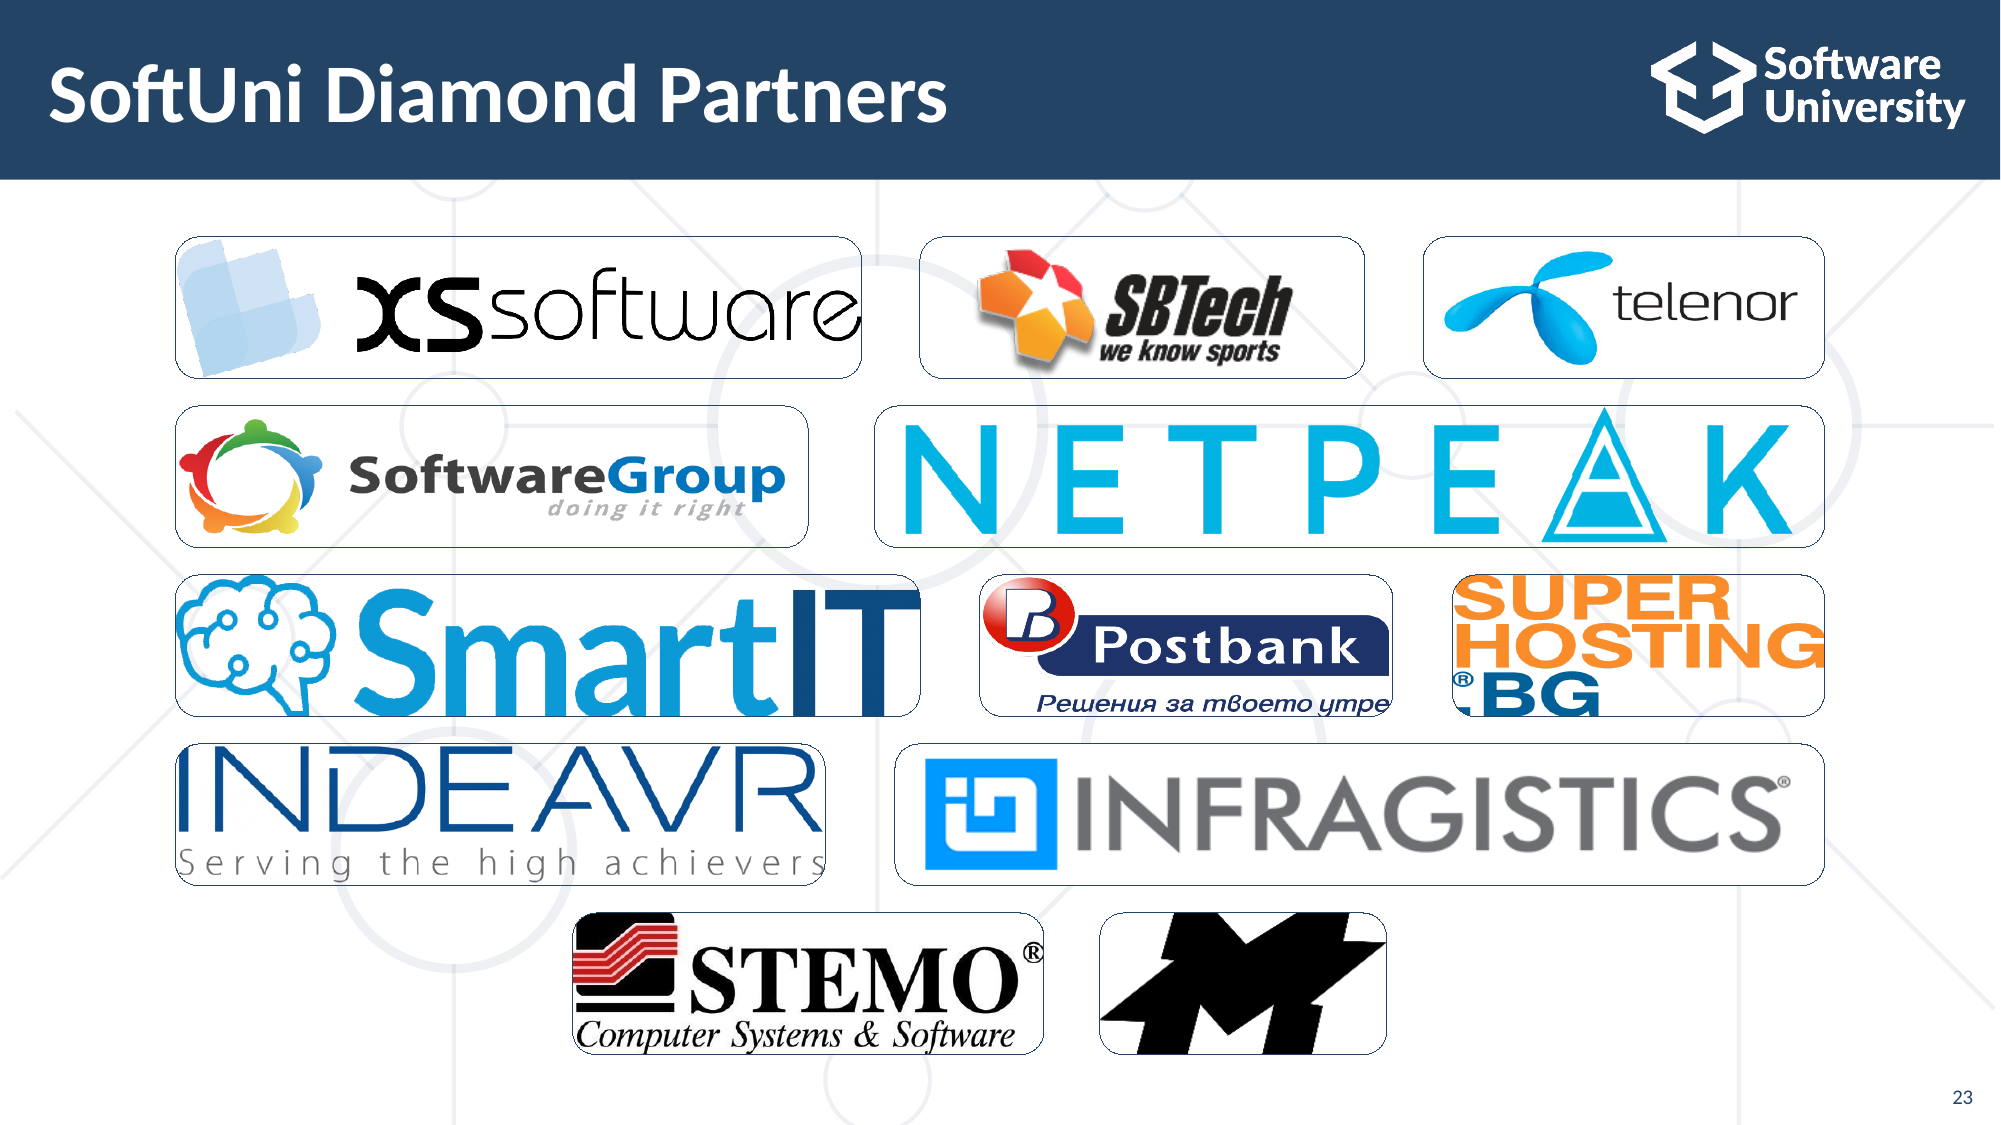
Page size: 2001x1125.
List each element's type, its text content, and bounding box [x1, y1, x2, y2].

picture [1099, 912, 1387, 1055]
picture [874, 405, 1825, 548]
picture [894, 743, 1825, 886]
picture [175, 574, 250, 616]
picture [175, 743, 826, 886]
picture [295, 647, 305, 656]
picture [611, 706, 634, 717]
picture [595, 678, 626, 702]
picture [1452, 574, 1825, 717]
title SoftUni Diamond Partners [31, 16, 1625, 162]
picture [517, 642, 545, 717]
picture [1422, 236, 1825, 379]
picture [572, 912, 1045, 1055]
picture [264, 615, 273, 625]
slide_number 23 [1927, 1067, 1989, 1117]
picture [1651, 41, 1966, 134]
picture [234, 661, 243, 670]
picture [467, 642, 495, 717]
picture [979, 574, 1394, 717]
picture [223, 615, 232, 625]
picture [919, 236, 1366, 379]
picture [175, 236, 862, 379]
picture [175, 405, 809, 548]
picture [263, 574, 921, 717]
picture [175, 631, 287, 717]
picture [184, 585, 329, 710]
